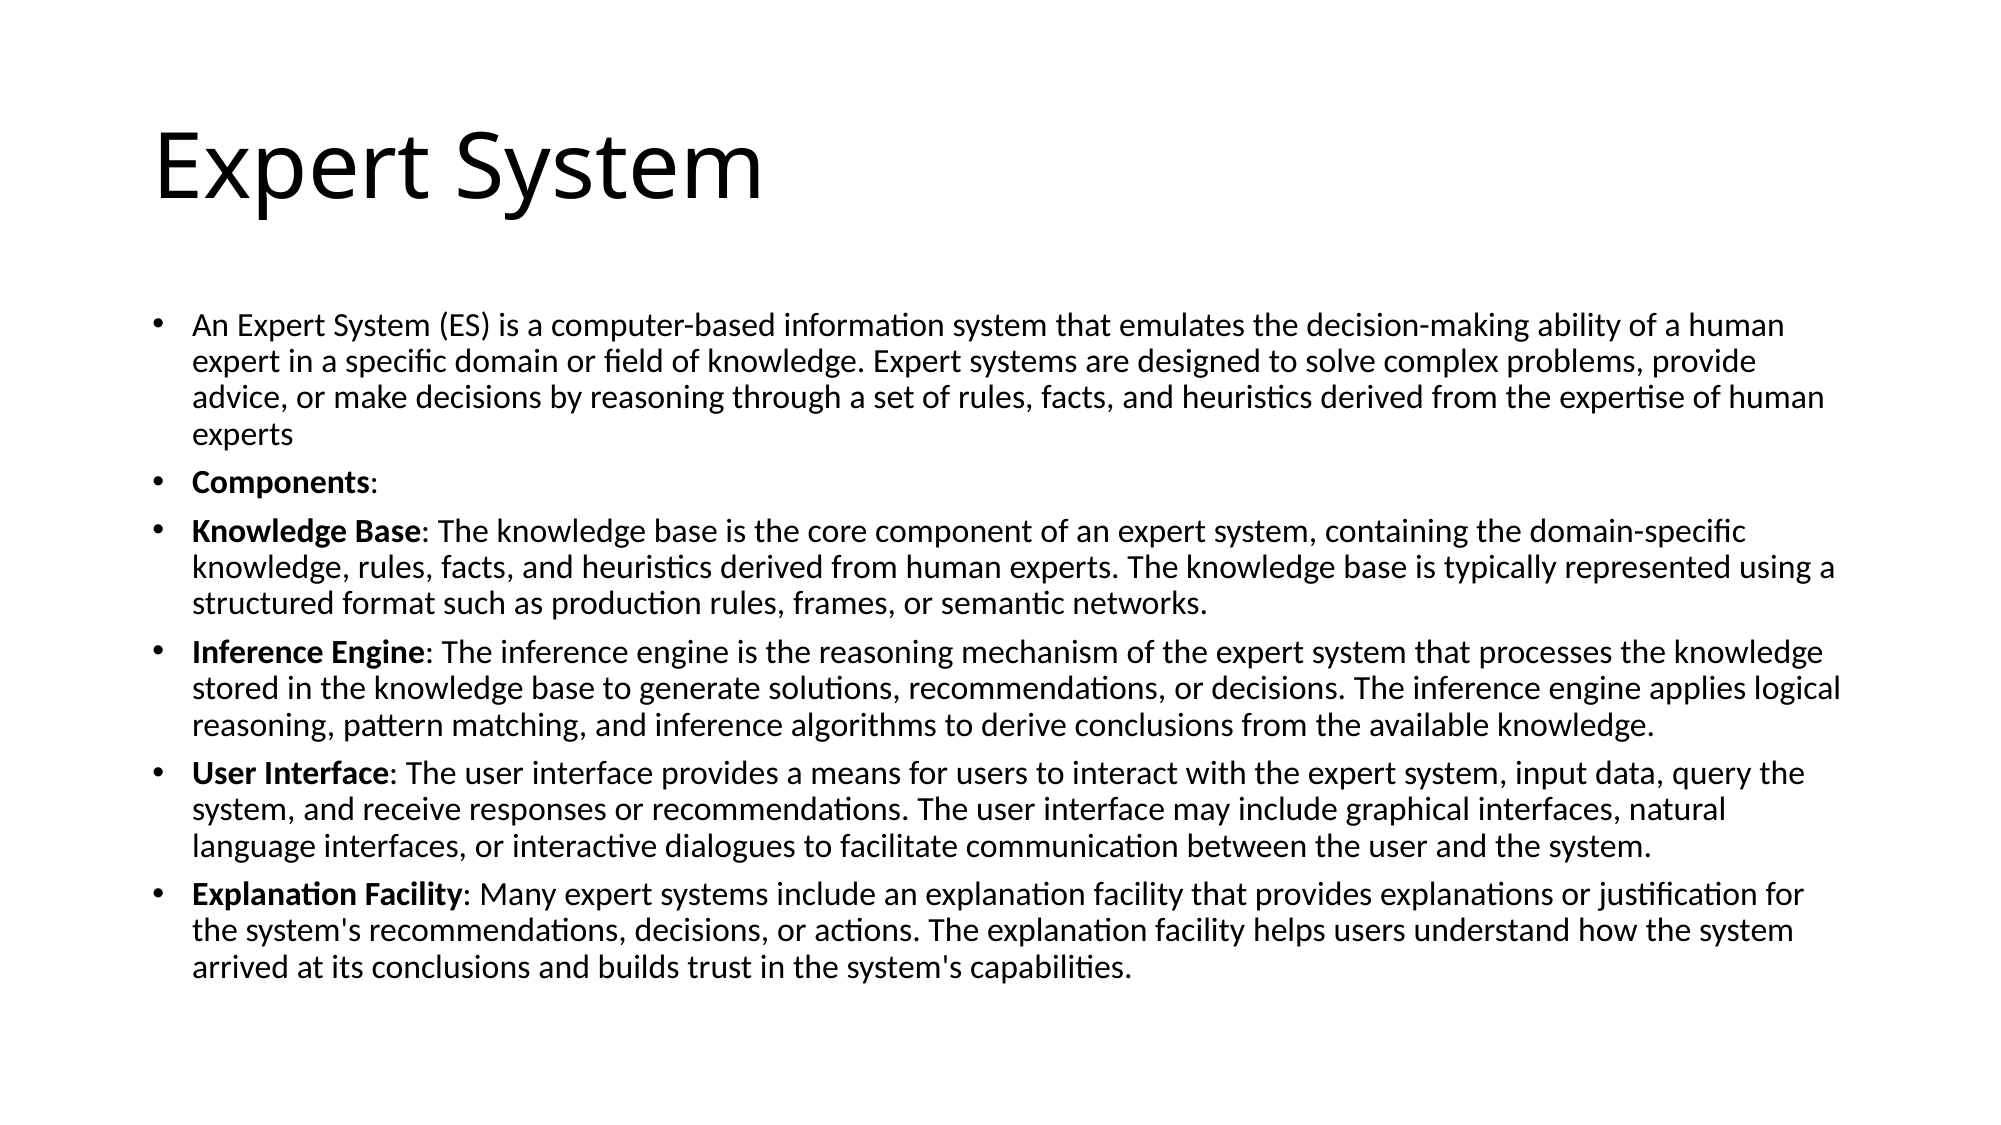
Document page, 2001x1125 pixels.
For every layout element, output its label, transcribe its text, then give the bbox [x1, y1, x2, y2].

title Expert System [137, 59, 1863, 278]
list An Expert System (ES) is a computer-based information system that emulates the decision-making ability of a human expert in a specific domain or field of knowledge. Expert systems are designed to solve complex problems, provide advice, or make decisions by reasoning through a set of rules, facts, and heuristics derived from the expertise of human experts Components: Knowledge Base: The knowledge base is the core component of an expert system, containing the domain-specific knowledge, rules, facts, and heuristics derived from human experts. The knowledge base is typically represented using a structured format such as production rules, frames, or semantic networks. Inference Engine: The inference engine is the reasoning mechanism of the expert system that processes the knowledge stored in the knowledge base to generate solutions, recommendations, or decisions. The inference engine applies logical reasoning, pattern matching, and inference algorithms to derive conclusions from the available knowledge. User Interface: The user interface provides a means for users to interact with the expert system, input data, query the system, and receive responses or recommendations. The user interface may include graphical interfaces, natural language interfaces, or interactive dialogues to facilitate communication between the user and the system. Explanation Facility: Many expert systems include an explanation facility that provides explanations or justification for the system's recommendations, decisions, or actions. The explanation facility helps users understand how the system arrived at its conclusions and builds trust in the system's capabilities. [137, 299, 1863, 1014]
